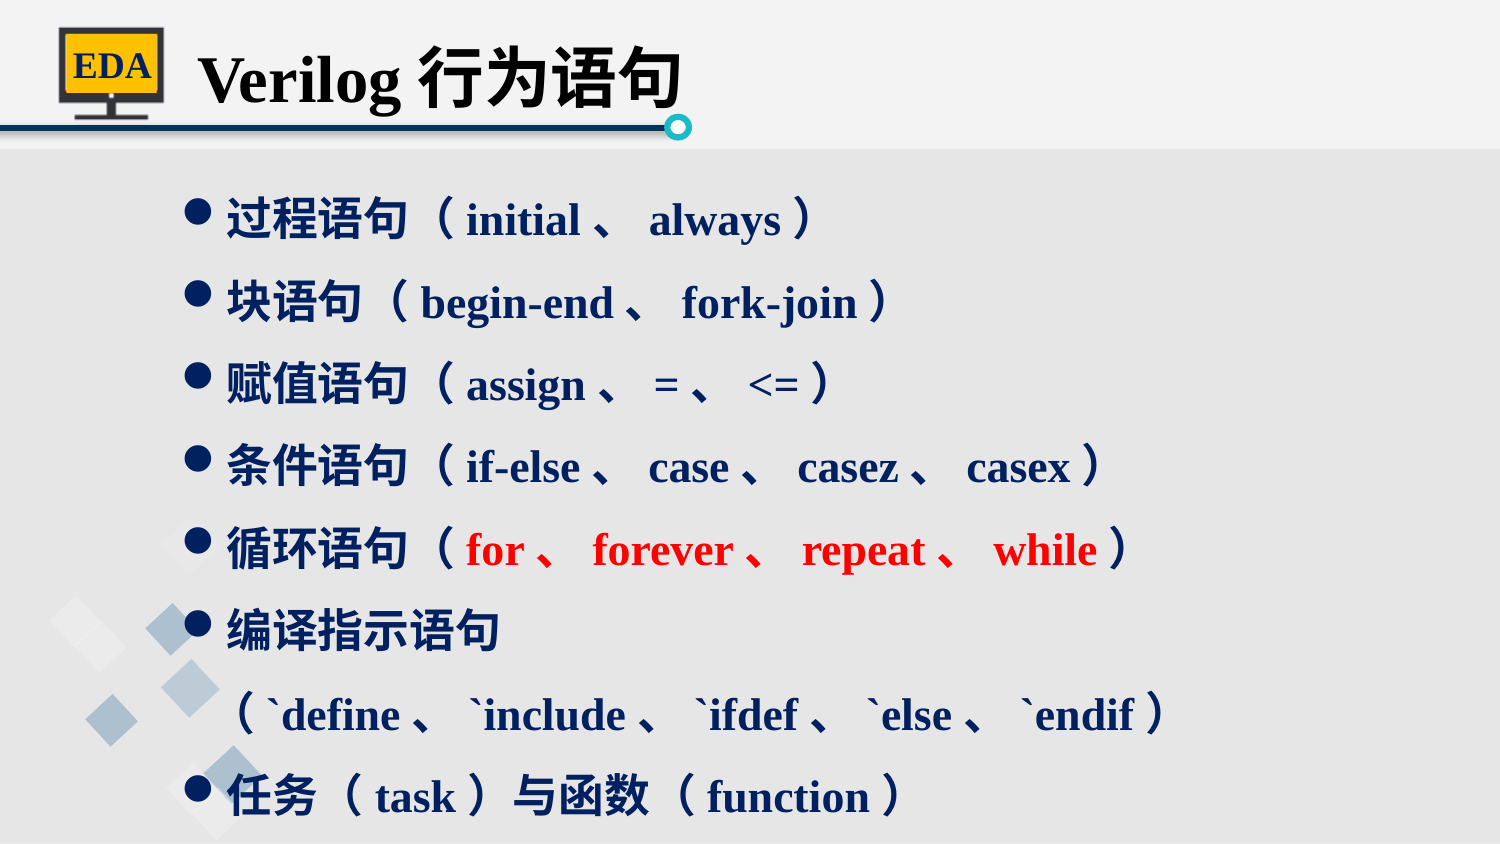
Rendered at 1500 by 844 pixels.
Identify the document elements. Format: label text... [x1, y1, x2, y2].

text_box 过程语句（initial、always） 块语句（begin-end、fork-join） 赋值语句（assign、=、<=） 条件语句（if-else、case、casez、casex） 循环语句（for、forever、repeat、while） 编译指示语句（`define、`include、`ifdef、`else、`endif） 任务（task）与函数（function） 顺序执行与并发执行 [166, 154, 1460, 691]
text_box Verilog行为语句 [182, 0, 1476, 159]
